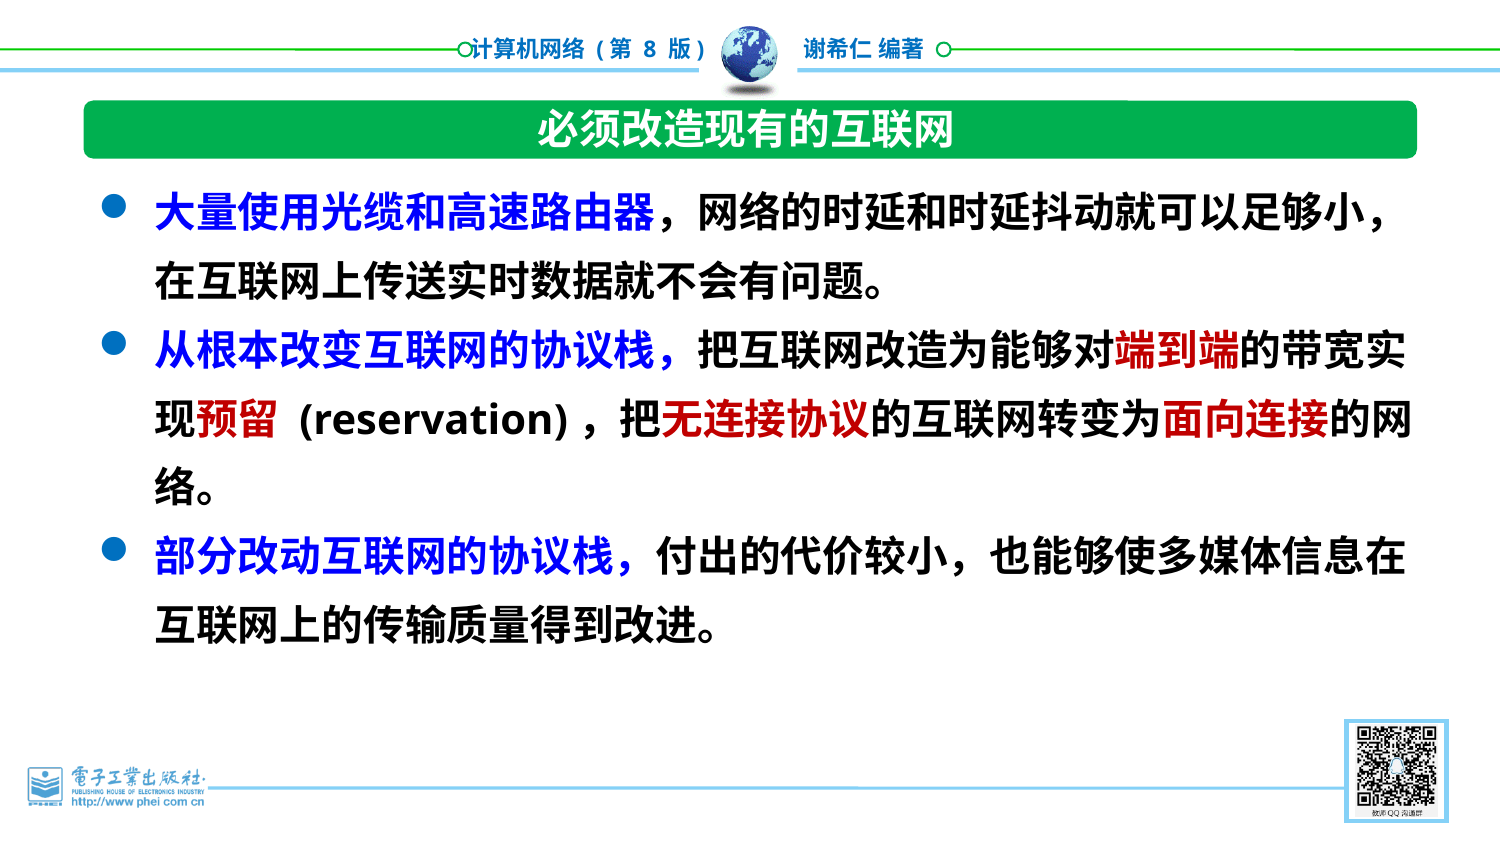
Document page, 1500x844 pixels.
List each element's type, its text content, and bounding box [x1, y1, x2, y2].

text_box [83, 100, 522, 159]
text_box 必须改造现有的互联网 [522, 95, 980, 160]
picture [1355, 724, 1438, 817]
text_box [980, 100, 1418, 159]
text_box 大量使用光缆和高速路由器，网络的时延和时延抖动就可以足够小，在互联网上传送实时数据就不会有问题。 从根本改变互联网的协议栈，把互联网改造为能够对端到端的带宽实现预留 (reservation)，把无连接协议的互联网转变为面向连接的网络。 部分改动互联网的协议栈，付出的代价较小，也能够使多媒体信息在互联网上的传输质量得到改进。 [83, 160, 1437, 657]
picture [23, 764, 208, 809]
picture [719, 24, 779, 95]
